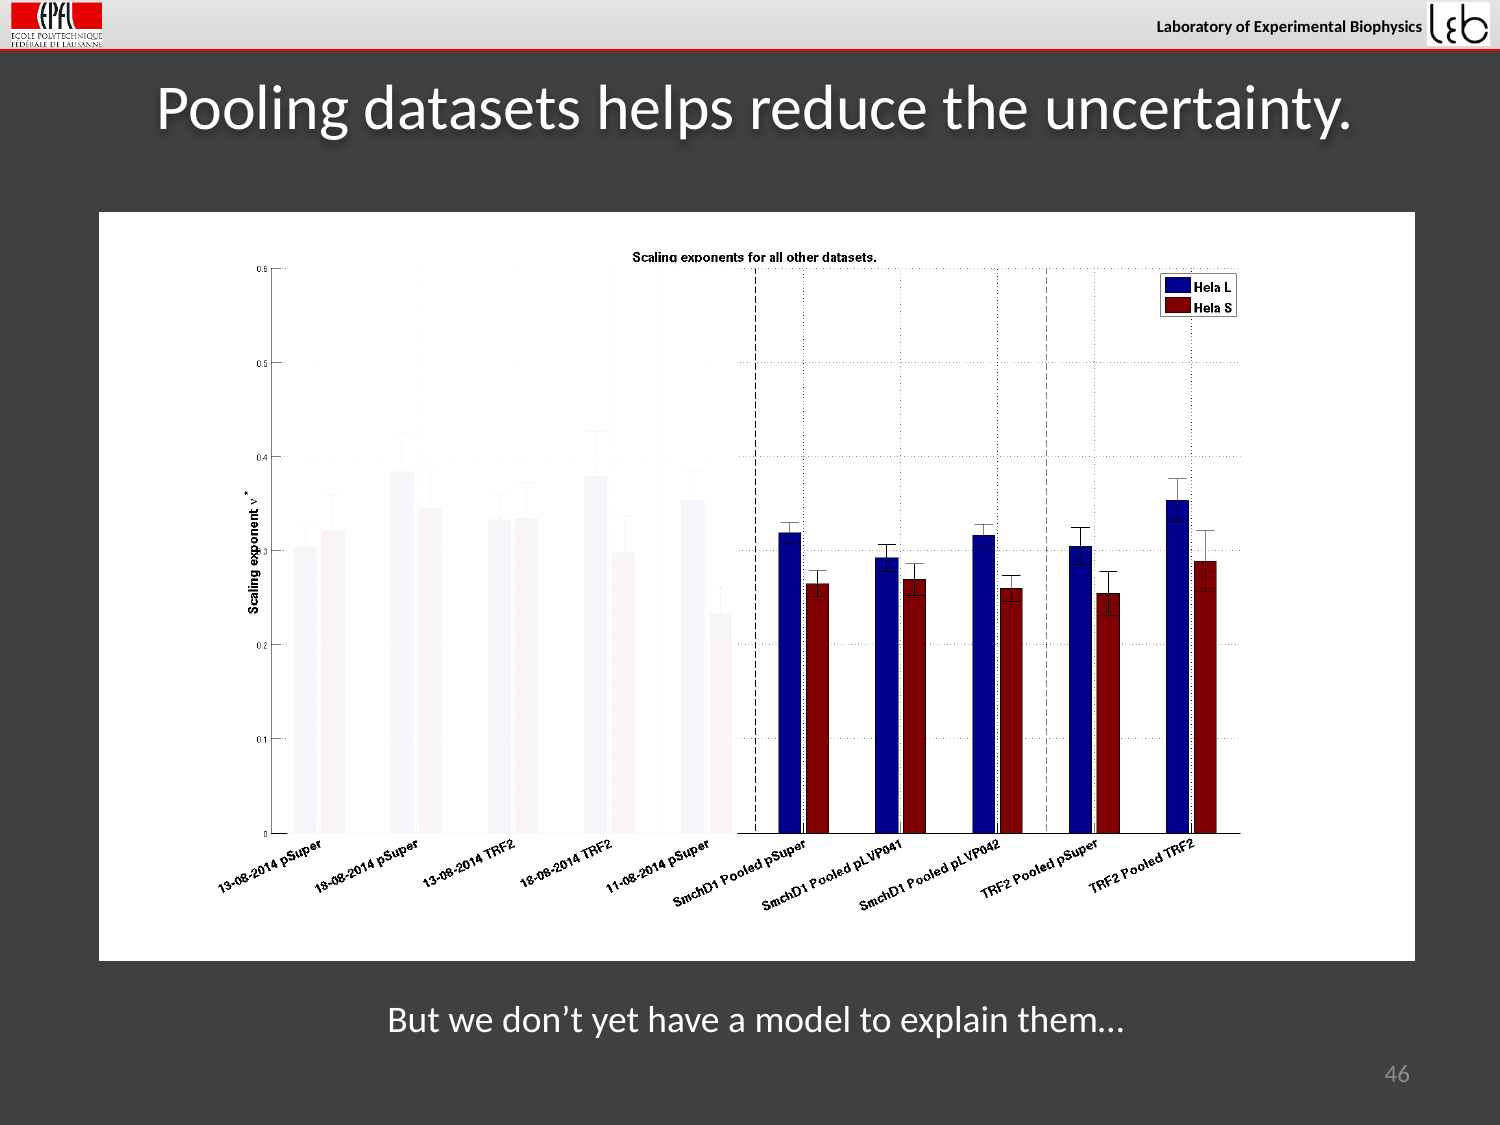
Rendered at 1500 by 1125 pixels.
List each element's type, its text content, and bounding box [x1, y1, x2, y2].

text_box But we don’t yet have a model to explain them… [362, 987, 1150, 1048]
slide_number 46 [1074, 1042, 1425, 1103]
picture [99, 212, 1416, 961]
picture [1427, 2, 1490, 46]
title Pooling datasets helps reduce the uncertainty. [24, 57, 1488, 150]
picture [11, 2, 102, 47]
